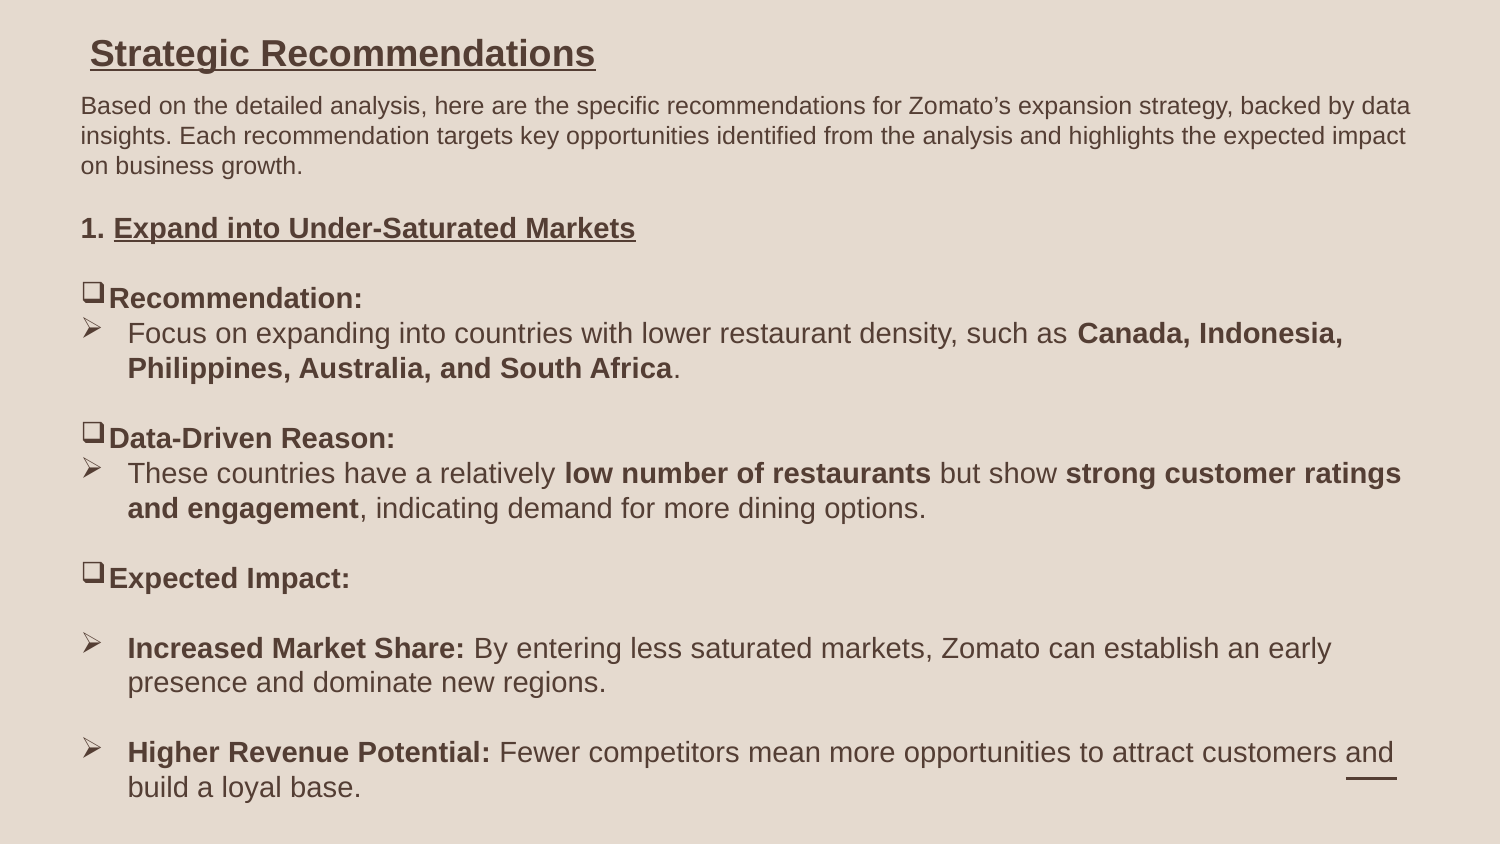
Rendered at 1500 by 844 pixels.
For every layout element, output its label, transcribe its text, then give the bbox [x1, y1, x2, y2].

text_box Strategic Recommendations [74, 21, 771, 82]
text_box Based on the detailed analysis, here are the specific recommendations for Zomato’s expansion strategy, backed by data insights. Each recommendation targets key opportunities identified from the analysis and highlights the expected impact on business growth. 1. Expand into Under-Saturated Markets Recommendation: Focus on expanding into countries with lower restaurant density, such as Canada, Indonesia, Philippines, Australia, and South Africa. Data-Driven Reason: These countries have a relatively low number of restaurants but show strong customer ratings and engagement, indicating demand for more dining options. Expected Impact: Increased Market Share: By entering less saturated markets, Zomato can establish an early presence and dominate new regions. Higher Revenue Potential: Fewer competitors mean more opportunities to attract customers and build a loyal base. [65, 82, 1434, 844]
